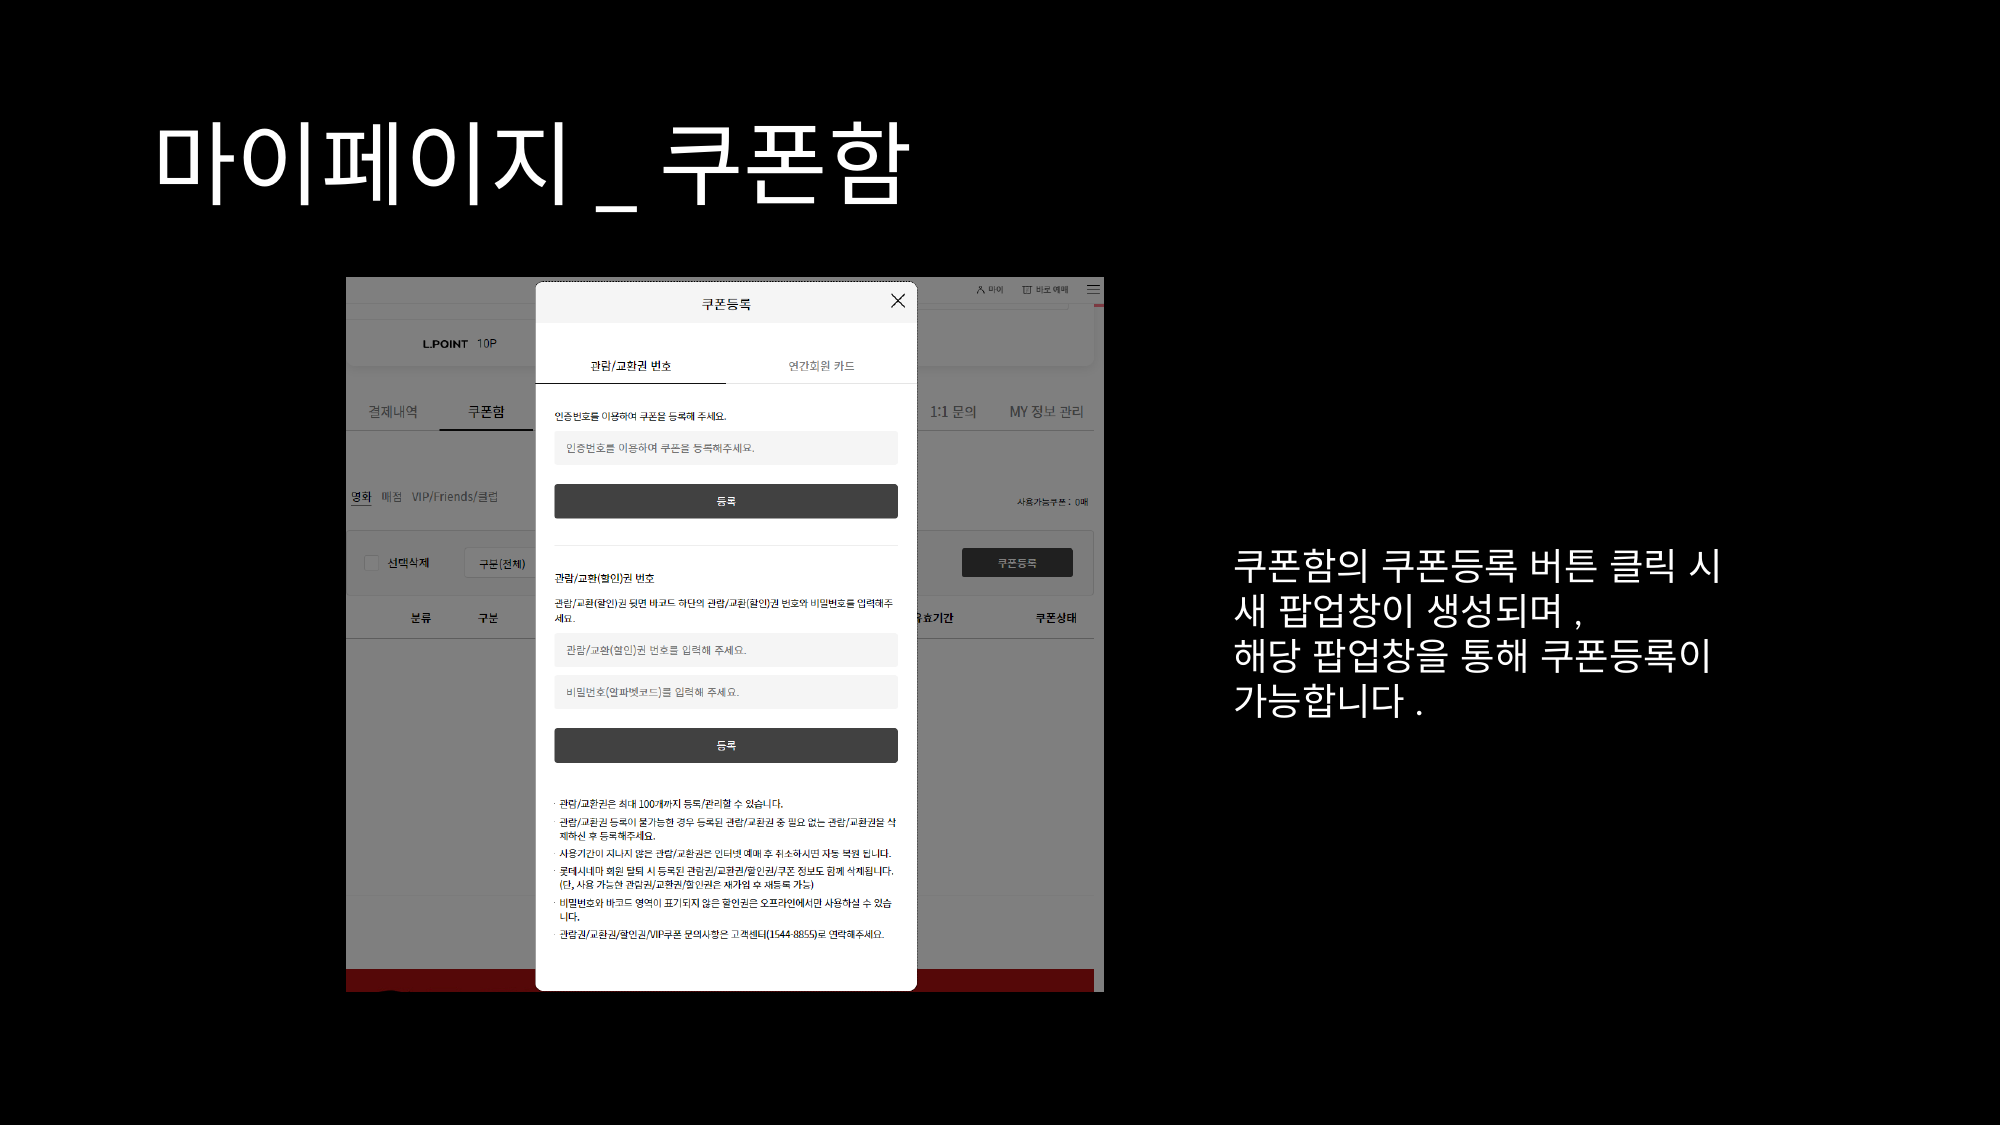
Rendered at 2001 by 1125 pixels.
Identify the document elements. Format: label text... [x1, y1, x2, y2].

text_box 쿠폰함의 쿠폰등록 버튼 클릭 시 새 팝업창이 생성되며, 해당 팝업창을 통해 쿠폰등록이 가능합니다. [1218, 535, 1897, 731]
title 마이페이지_쿠폰함 [137, 59, 1863, 278]
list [345, 277, 1104, 992]
